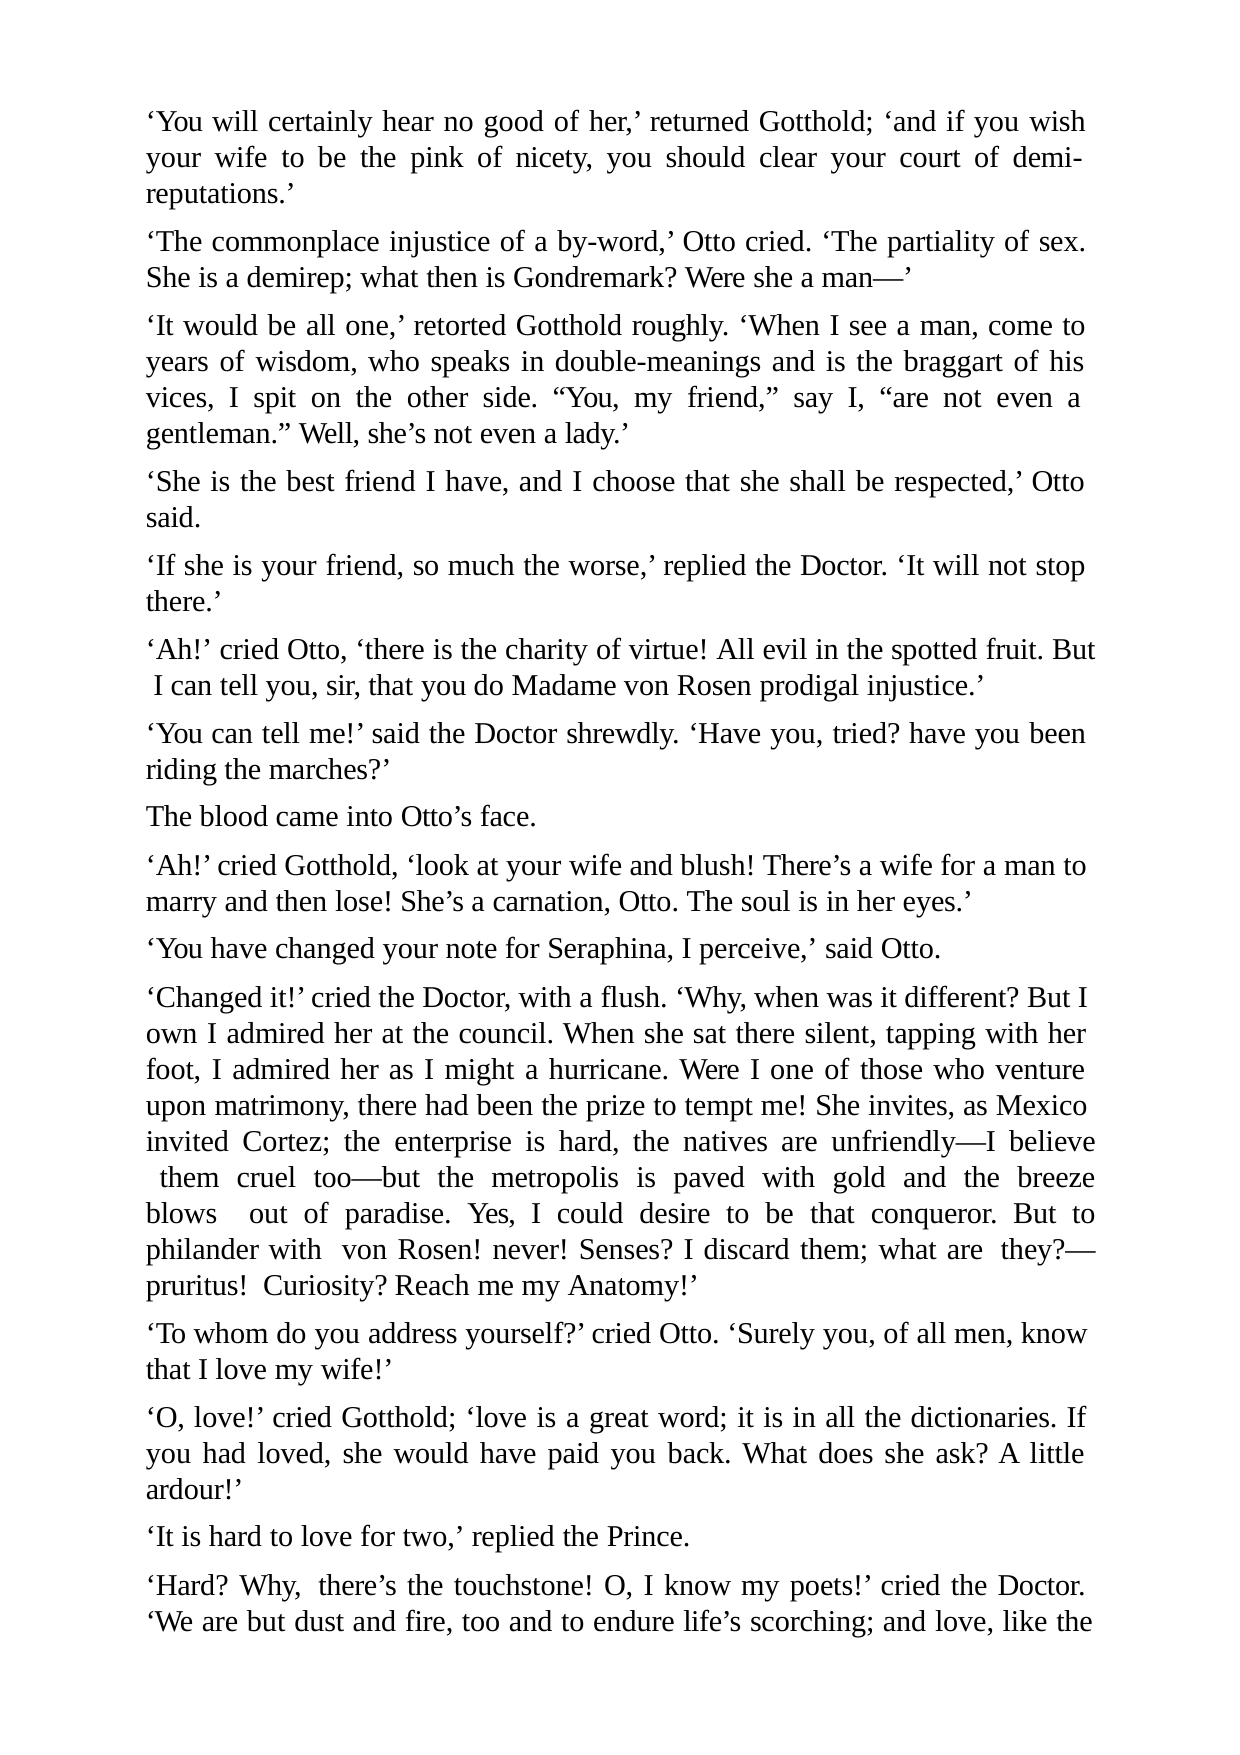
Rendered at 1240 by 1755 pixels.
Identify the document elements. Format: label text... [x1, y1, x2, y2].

text_box ‘You will certainly hear no good of her,’ returned Gotthold; ‘and if you wish your wife to be the pink of nicety, you should clear your court of demi- reputations.’ ‘The commonplace injustice of a by-word,’ Otto cried. ‘The partiality of sex. She is a demirep; what then is Gondremark? Were she a man—’ ‘It would be all one,’ retorted Gotthold roughly. ‘When I see a man, come to years of wisdom, who speaks in double-meanings and is the braggart of his vices, I spit on the other side. “You, my friend,” say I, “are not even a gentleman.” Well, she’s not even a lady.’ ‘She is the best friend I have, and I choose that she shall be respected,’ Otto said. ‘If she is your friend, so much the worse,’ replied the Doctor. ‘It will not stop there.’ ‘Ah!’ cried Otto, ‘there is the charity of virtue! All evil in the spotted fruit. But I can tell you, sir, that you do Madame von Rosen prodigal injustice.’ ‘You can tell me!’ said the Doctor shrewdly. ‘Have you, tried? have you been riding the marches?’ The blood came into Otto’s face. ‘Ah!’ cried Gotthold, ‘look at your wife and blush! There’s a wife for a man to marry and then lose! She’s a carnation, Otto. The soul is in her eyes.’ ‘You have changed your note for Seraphina, I perceive,’ said Otto. ‘Changed it!’ cried the Doctor, with a flush. ‘Why, when was it different? But I own I admired her at the council. When she sat there silent, tapping with her foot, I admired her as I might a hurricane. Were I one of those who venture upon matrimony, there had been the prize to tempt me! She invites, as Mexico invited Cortez; the enterprise is hard, the natives are unfriendly—I believe them cruel too—but the metropolis is paved with gold and the breeze blows out of paradise. Yes, I could desire to be that conqueror. But to philander with von Rosen! never! Senses? I discard them; what are they?—pruritus! Curiosity? Reach me my Anatomy!’ ‘To whom do you address yourself?’ cried Otto. ‘Surely you, of all men, know that I love my wife!’ ‘O, love!’ cried Gotthold; ‘love is a great word; it is in all the dictionaries. If you had loved, she would have paid you back. What does she ask? A little ardour!’ ‘It is hard to love for two,’ replied the Prince. ‘Hard? Why, there’s the touchstone! O, I know my poets!’ cried the Doctor. ‘We are but dust and fire, too and to endure life’s scorching; and love, like the [143, 98, 1097, 1638]
